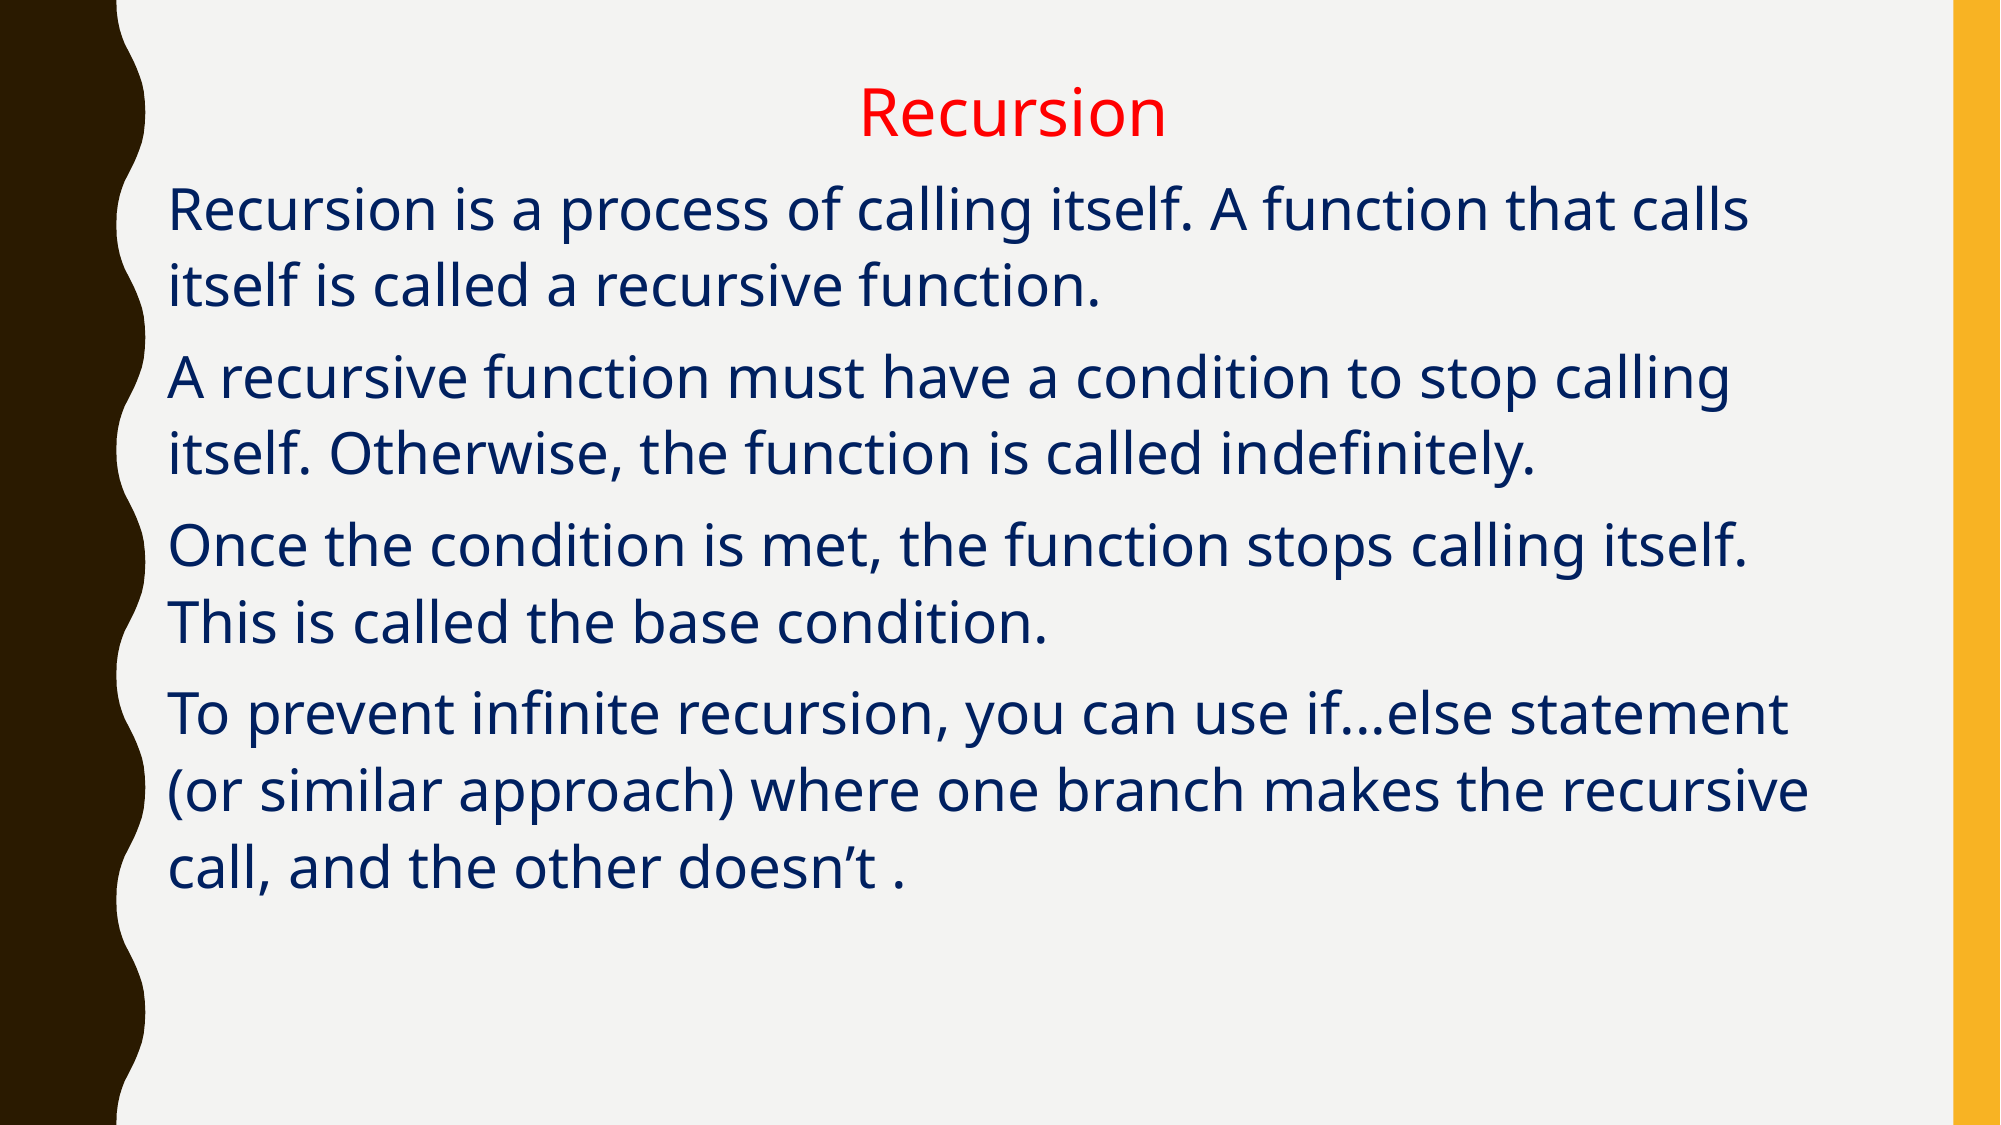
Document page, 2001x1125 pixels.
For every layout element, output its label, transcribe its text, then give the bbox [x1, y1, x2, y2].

list Recursion Recursion is a process of calling itself. A function that calls itself is called a recursive function. A recursive function must have a condition to stop calling itself. Otherwise, the function is called indefinitely. Once the condition is met, the function stops calling itself. This is called the base condition. To prevent infinite recursion, you can use if...else statement (or similar approach) where one branch makes the recursive call, and the other doesn’t . [152, 54, 1875, 1071]
